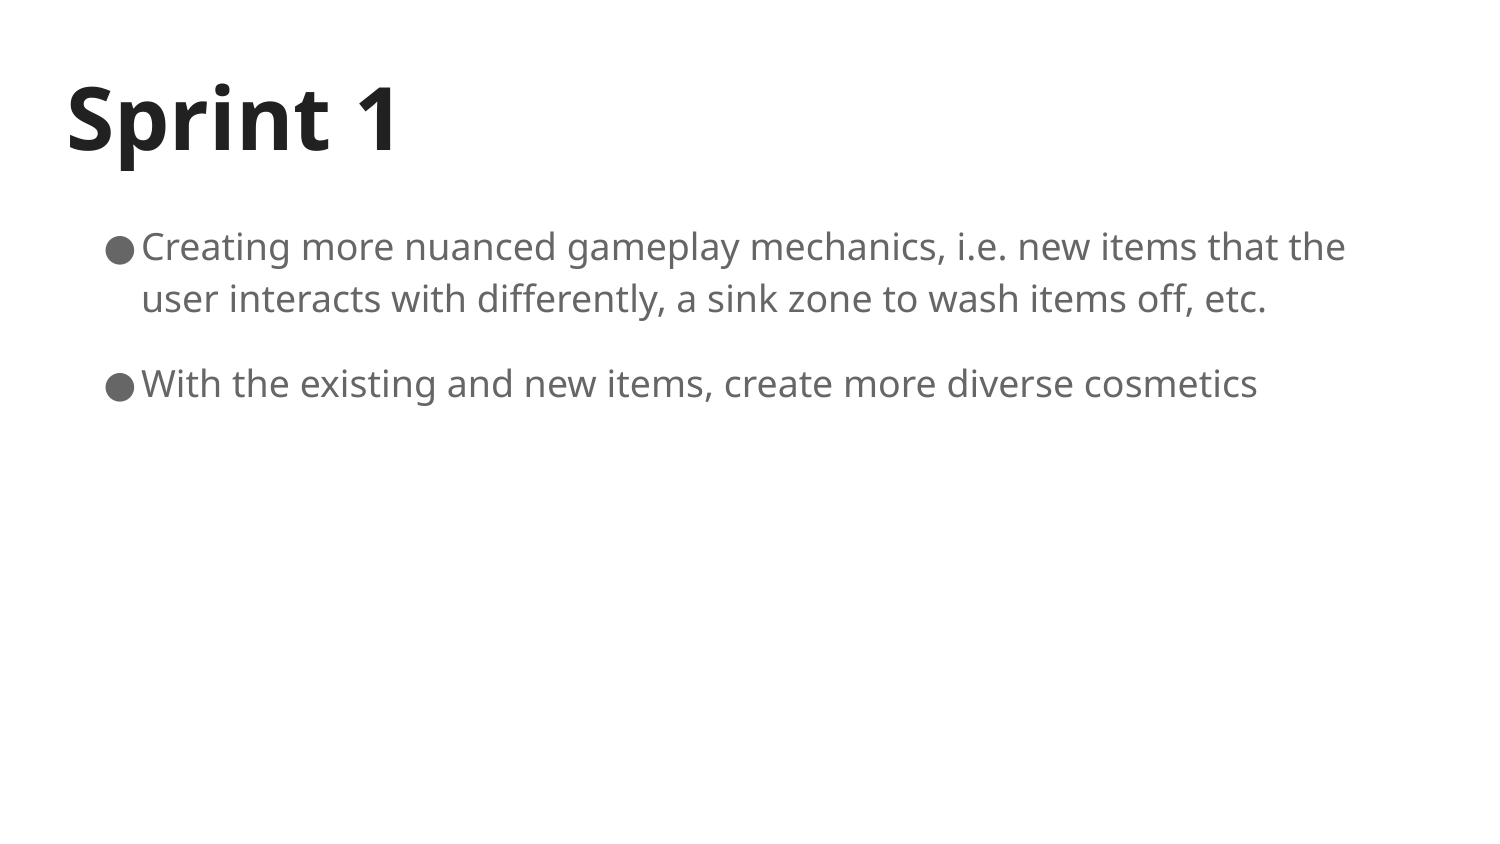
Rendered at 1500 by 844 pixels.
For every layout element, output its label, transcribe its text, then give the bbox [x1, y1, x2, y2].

title Sprint 1 [51, 48, 1449, 180]
list Creating more nuanced gameplay mechanics, i.e. new items that the user interacts with differently, a sink zone to wash items off, etc. With the existing and new items, create more diverse cosmetics [51, 201, 1449, 750]
